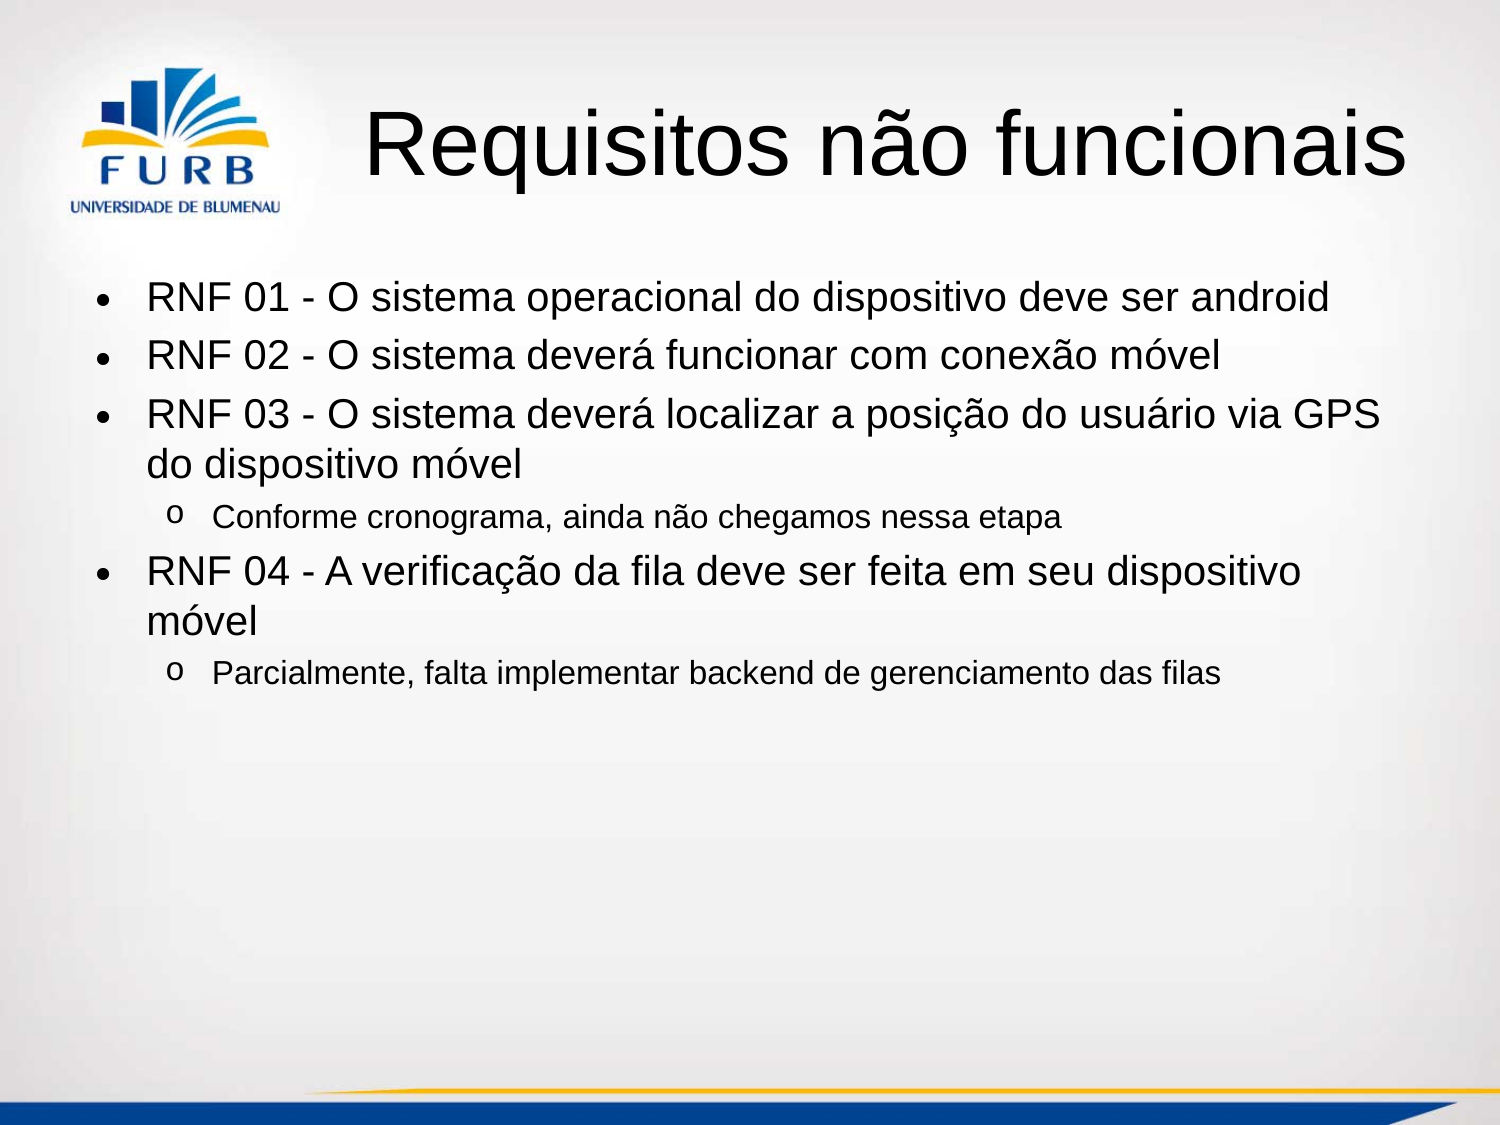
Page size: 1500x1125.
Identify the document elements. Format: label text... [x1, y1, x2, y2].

picture [0, 0, 1500, 1125]
text_box RNF 01 - O sistema operacional do dispositivo deve ser android RNF 02 - O sistema deverá funcionar com conexão móvel RNF 03 - O sistema deverá localizar a posição do usuário via GPS do dispositivo móvel Conforme cronograma, ainda não chegamos nessa etapa RNF 04 - A verificação da fila deve ser feita em seu dispositivo móvel Parcialmente, falta implementar backend de gerenciamento das filas [75, 262, 1425, 1005]
text_box Requisitos não funcionais [75, 45, 1425, 233]
